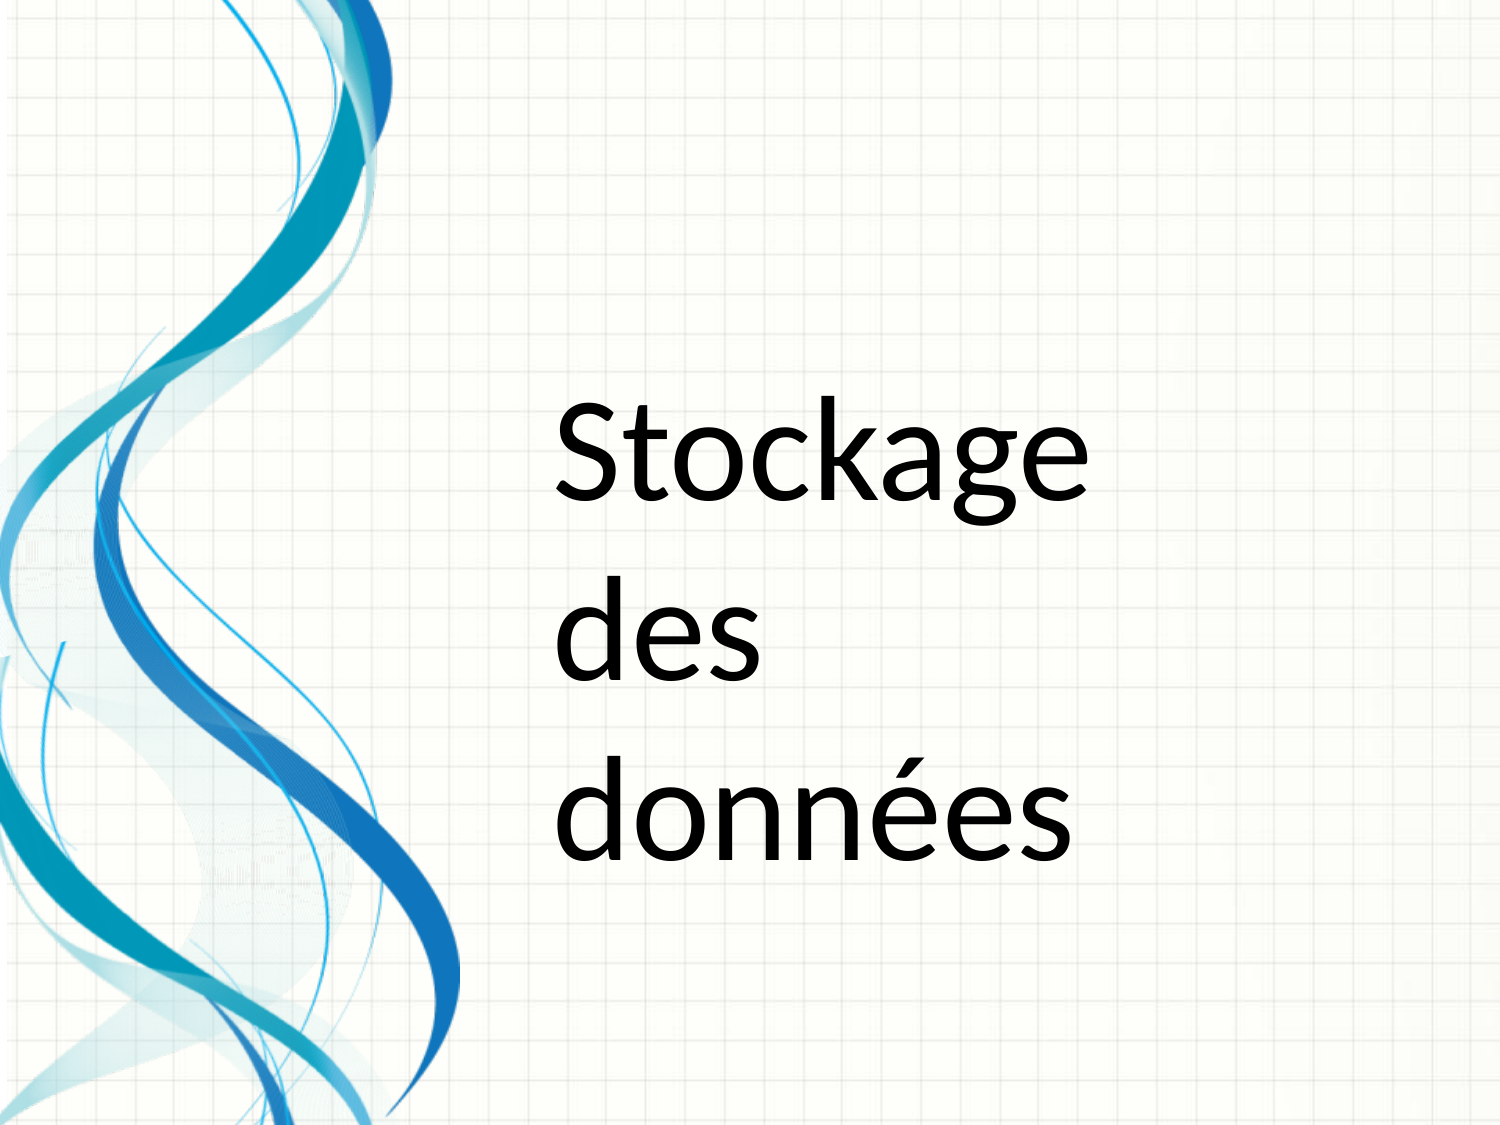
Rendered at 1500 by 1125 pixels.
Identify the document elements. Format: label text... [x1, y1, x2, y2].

picture [0, 0, 1500, 1125]
text_box Stockage des données [537, 342, 1400, 1013]
